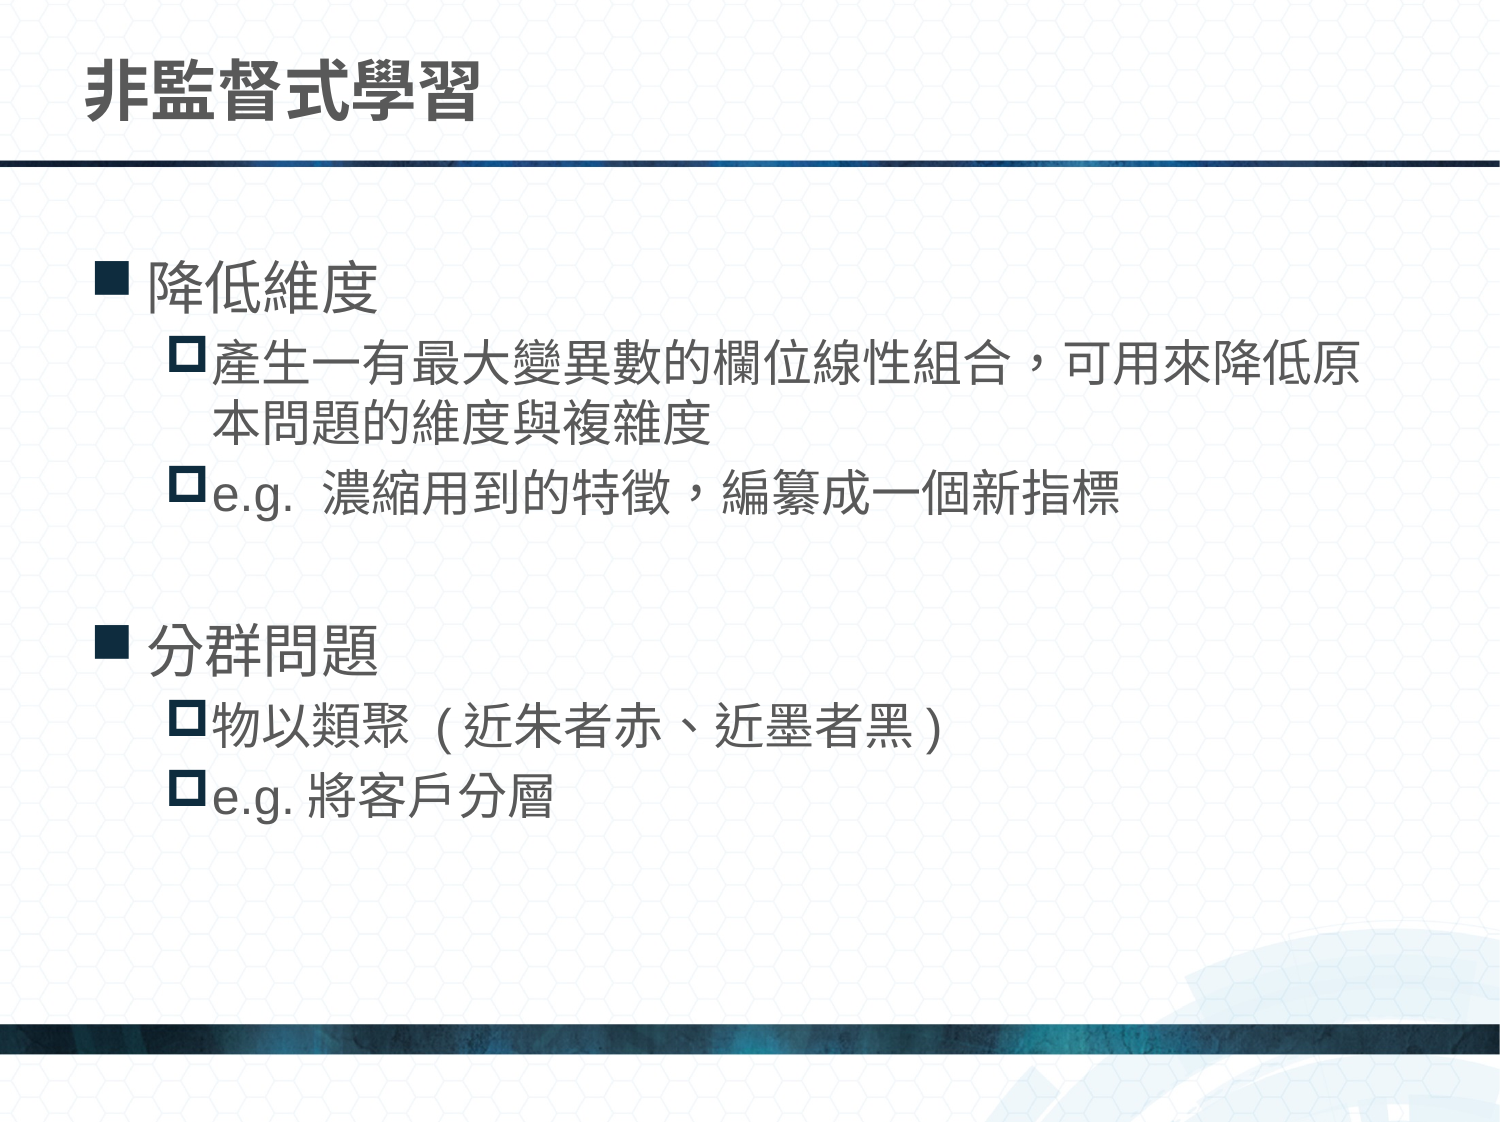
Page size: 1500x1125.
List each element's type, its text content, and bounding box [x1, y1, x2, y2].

list 降低維度 產生一有最大變異數的欄位線性組合，可用來降低原本問題的維度與複雜度 e.g. 濃縮用到的特徵，編纂成一個新指標 分群問題 物以類聚 (近朱者赤、近墨者黑) e.g.將客戶分層 [75, 243, 1425, 1005]
picture [0, 0, 1500, 1122]
title 非監督式學習 [69, 42, 1419, 135]
